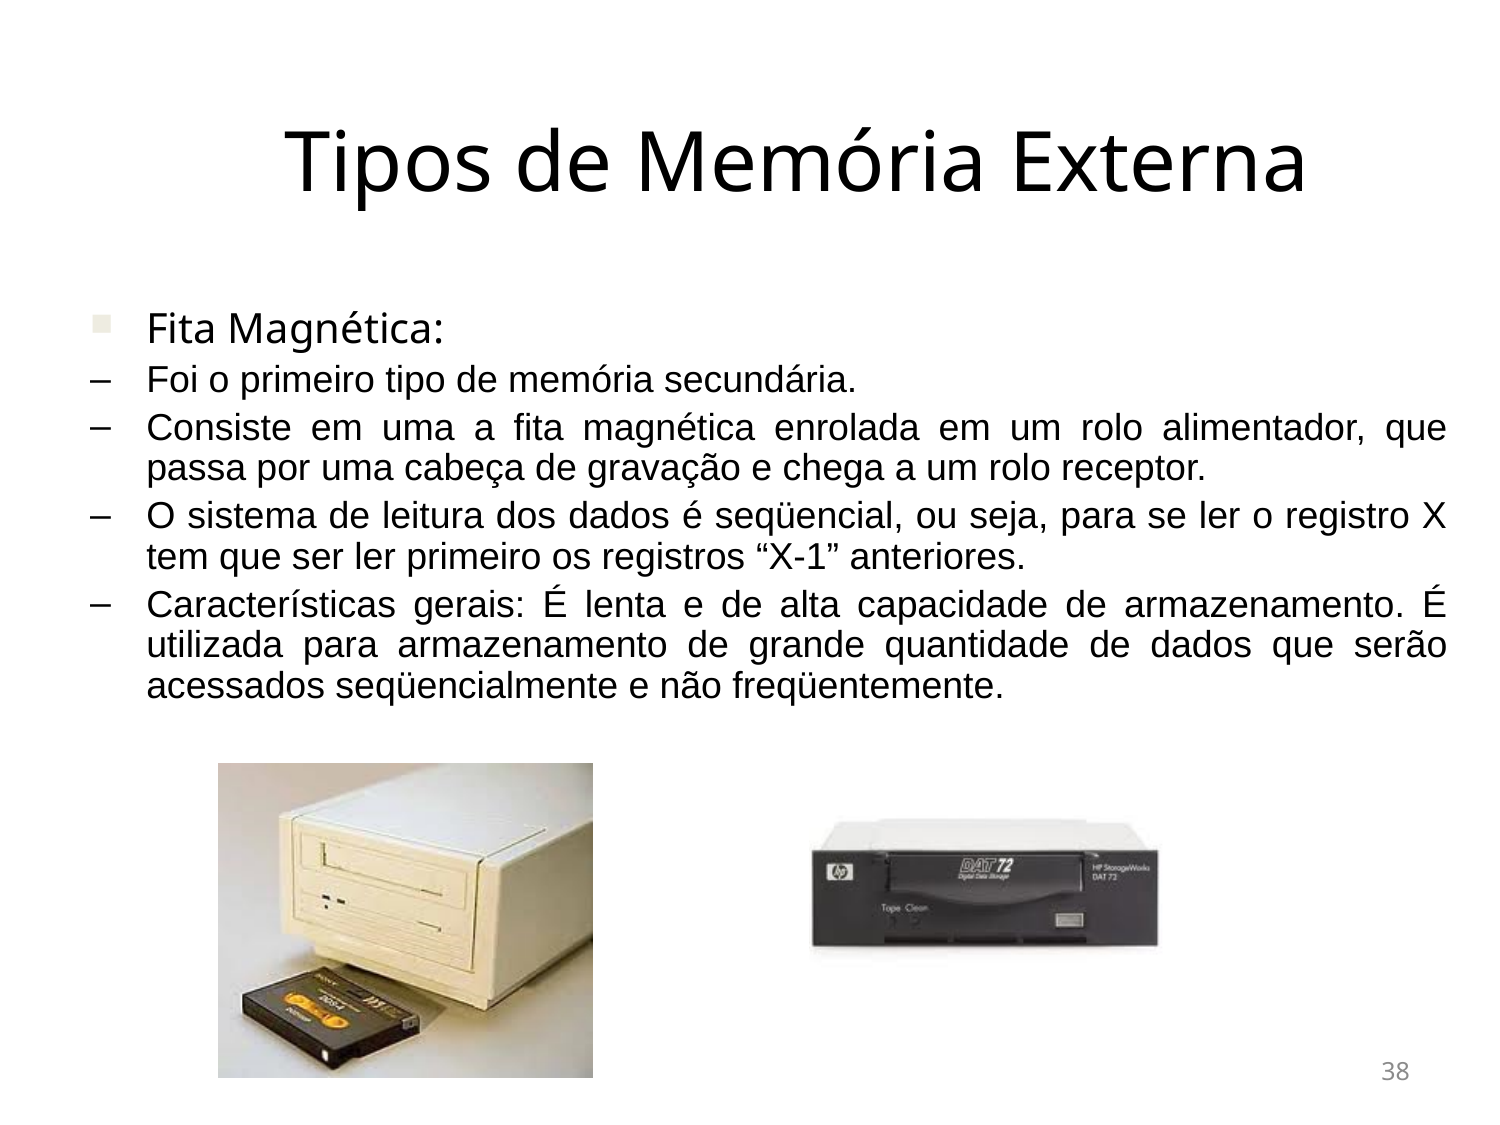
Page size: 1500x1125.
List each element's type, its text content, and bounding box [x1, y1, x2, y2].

text_box Tipos de Memória Externa [112, 101, 1482, 216]
list Fita Magnética: Foi o primeiro tipo de memória secundária. Consiste em uma a fita magnética enrolada em um rolo alimentador, que passa por uma cabeça de gravação e chega a um rolo receptor. O sistema de leitura dos dados é seqüencial, ou seja, para se ler o registro X tem que ser ler primeiro os registros “X-1” anteriores. Características gerais: É lenta e de alta capacidade de armazenamento. É utilizada para armazenamento de grande quantidade de dados que serão acessados seqüencialmente e não freqüentemente. [75, 299, 1463, 953]
picture [808, 727, 1164, 1083]
slide_number 38 [1074, 1042, 1425, 1103]
picture [218, 763, 593, 1078]
